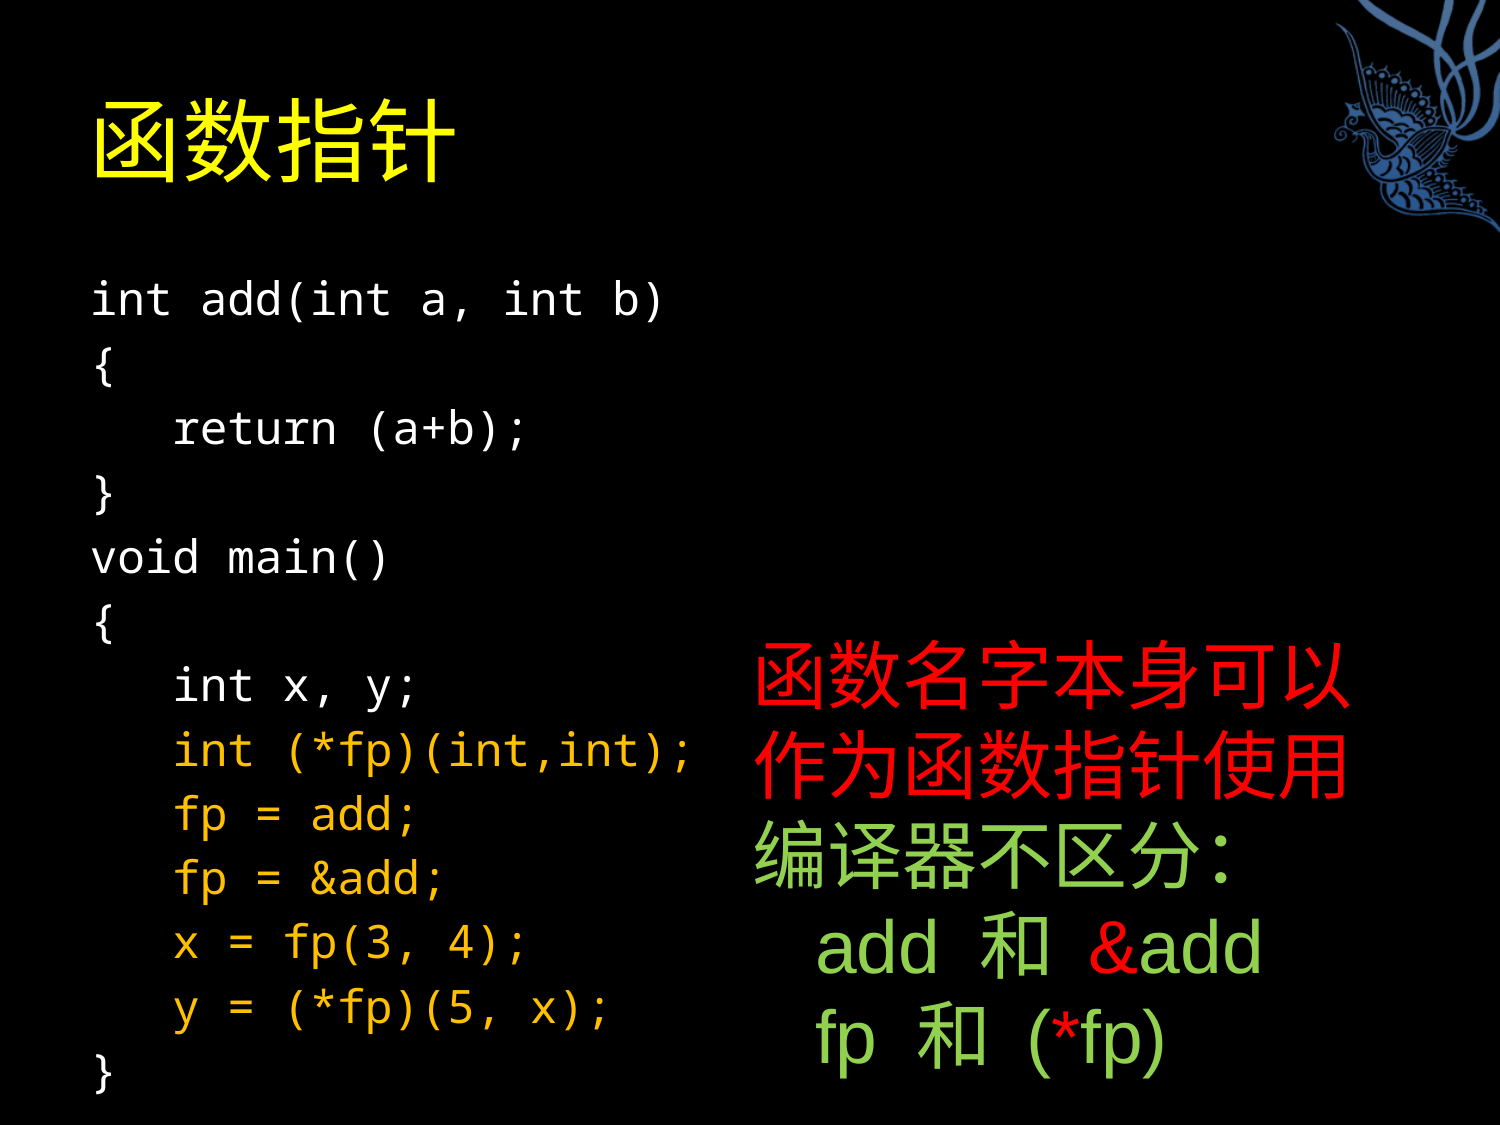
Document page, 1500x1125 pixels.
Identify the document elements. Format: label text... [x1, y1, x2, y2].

title 函数指针 [75, 45, 1351, 233]
text_box 函数名字本身可以作为函数指针使用 编译器不区分： add 和 &add fp 和 (*fp) [738, 621, 1388, 1087]
list int add(int a, int b) { return (a+b); } void main() { int x, y; int (*fp)(int,int); fp = add; fp = &add; x = fp(3, 4); y = (*fp)(5, x); } [75, 262, 1425, 1106]
